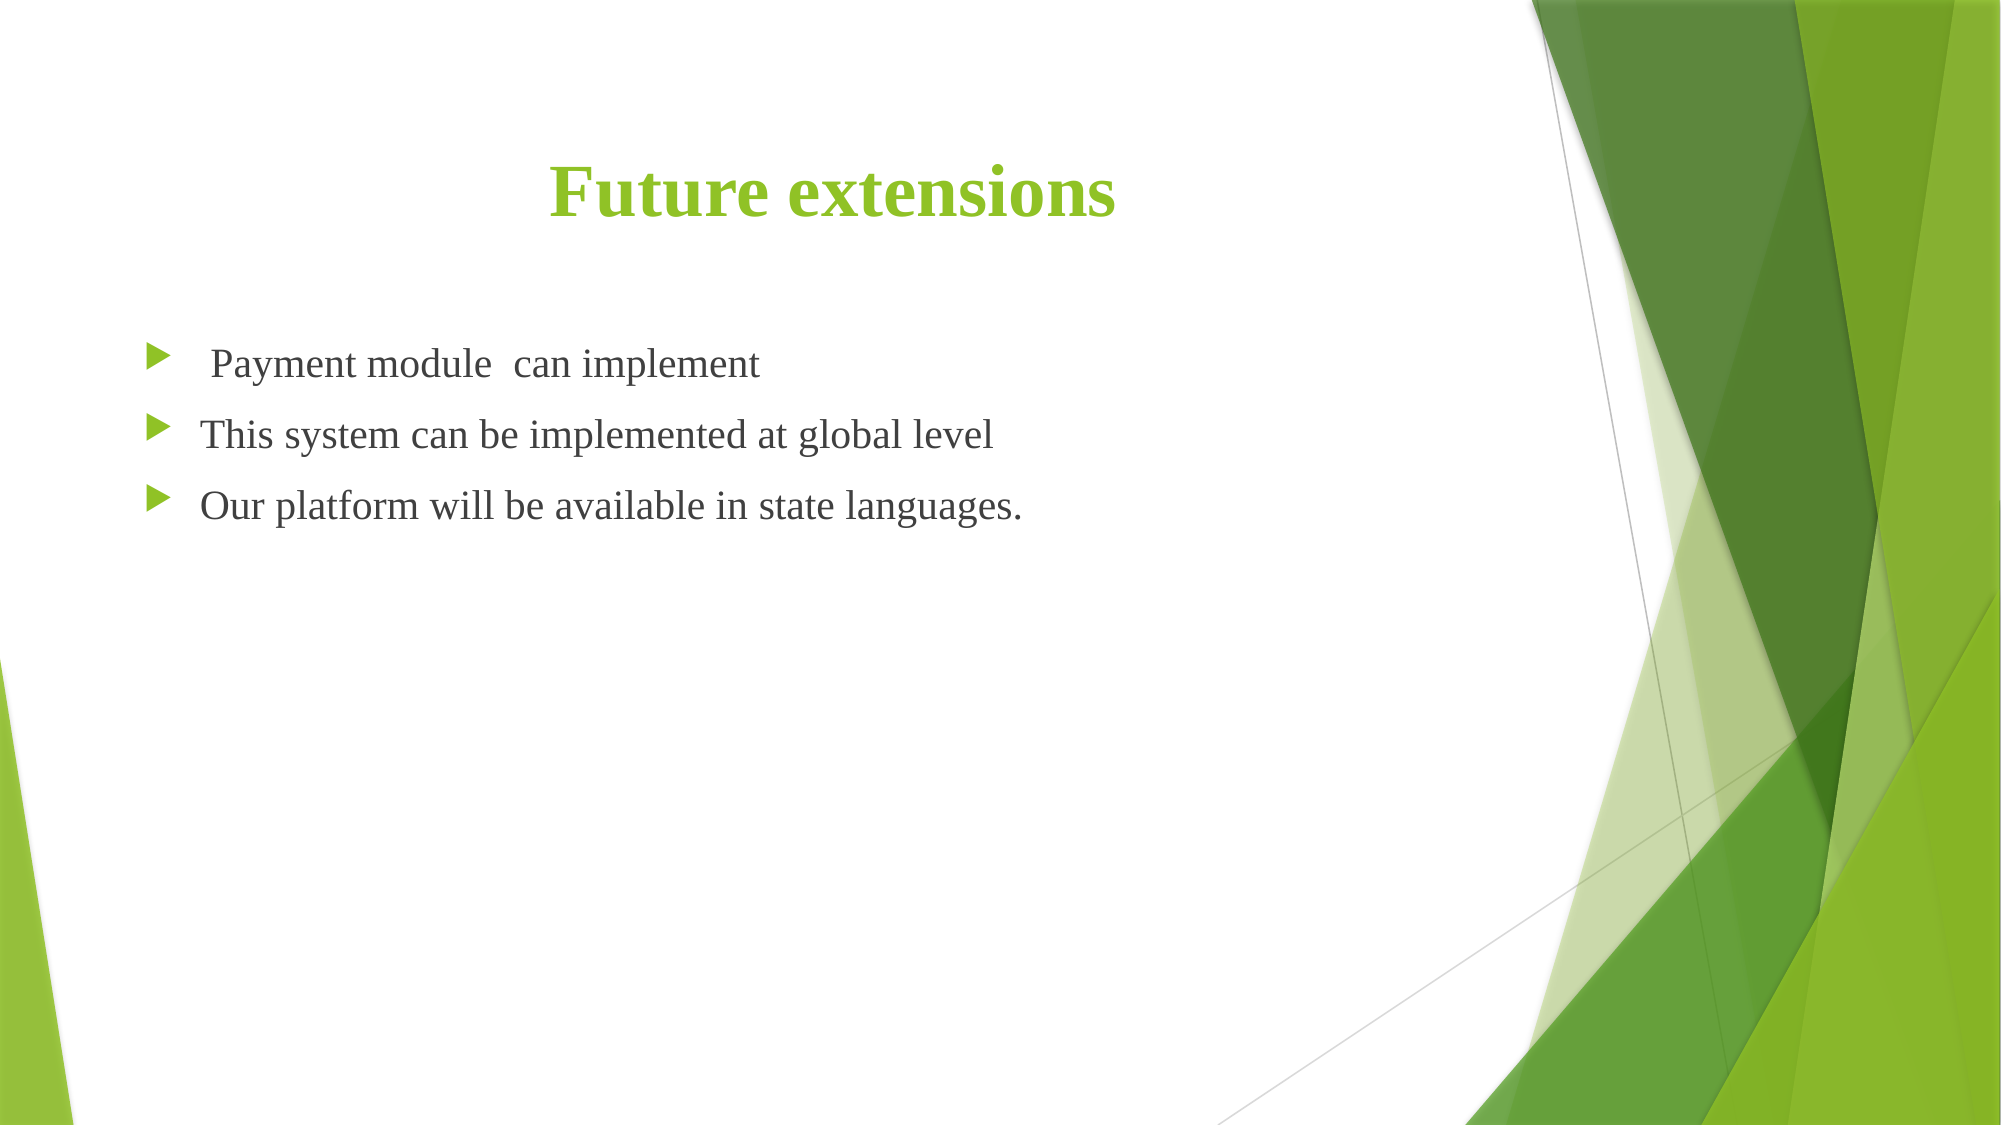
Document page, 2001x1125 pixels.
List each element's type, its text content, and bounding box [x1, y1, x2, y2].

title Future extensions [128, 133, 1539, 328]
list Payment module can implement This system can be implemented at global level Our platform will be available in state languages. [128, 328, 1539, 965]
